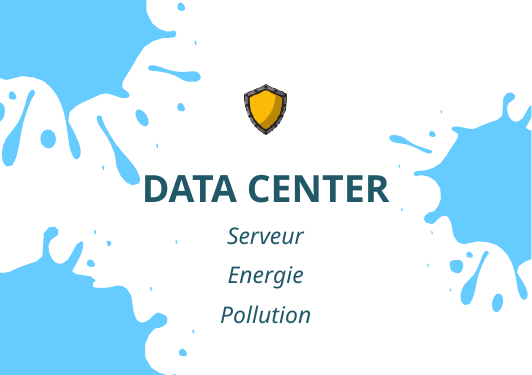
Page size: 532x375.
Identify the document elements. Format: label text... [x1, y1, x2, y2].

text_box [178, 348, 187, 357]
text_box DATA CENTER [127, 157, 389, 217]
picture [244, 84, 287, 135]
text_box Energie [212, 253, 319, 293]
text_box Serveur [212, 213, 319, 253]
text_box [0, 226, 168, 375]
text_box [389, 92, 532, 313]
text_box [0, 0, 201, 186]
text_box Pollution [205, 293, 327, 336]
